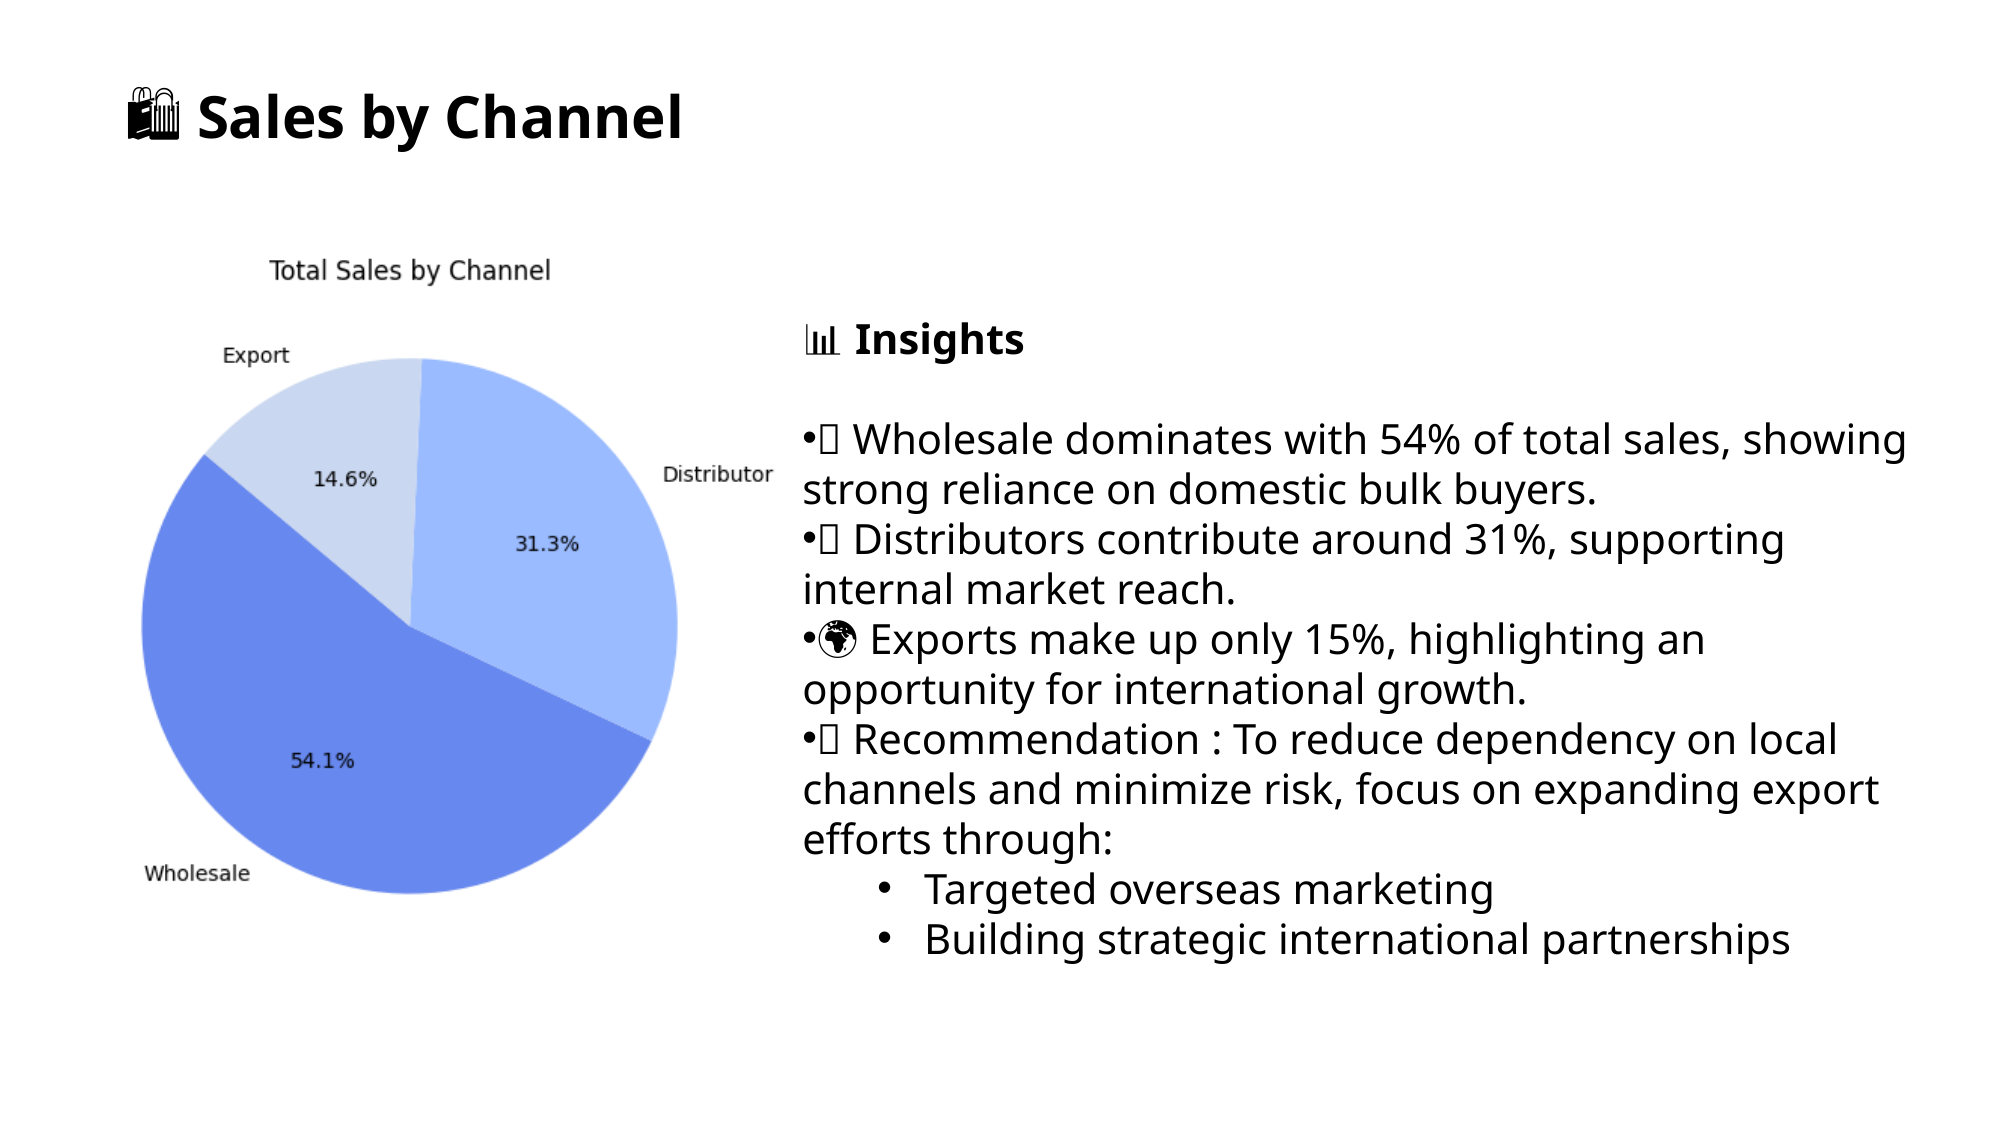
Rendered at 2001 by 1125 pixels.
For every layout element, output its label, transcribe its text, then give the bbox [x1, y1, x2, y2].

text_box 🛍️ Sales by Channel [124, 79, 1775, 150]
text_box 📊 Insights 🏪 Wholesale dominates with 54% of total sales, showing strong reliance on domestic bulk buyers. 🔄 Distributors contribute around 31%, supporting internal market reach. 🌍 Exports make up only 15%, highlighting an opportunity for international growth. 🚀 Recommendation : To reduce dependency on local channels and minimize risk, focus on expanding export efforts through: Targeted overseas marketing Building strategic international partnerships [788, 305, 1963, 970]
picture [60, 244, 788, 976]
